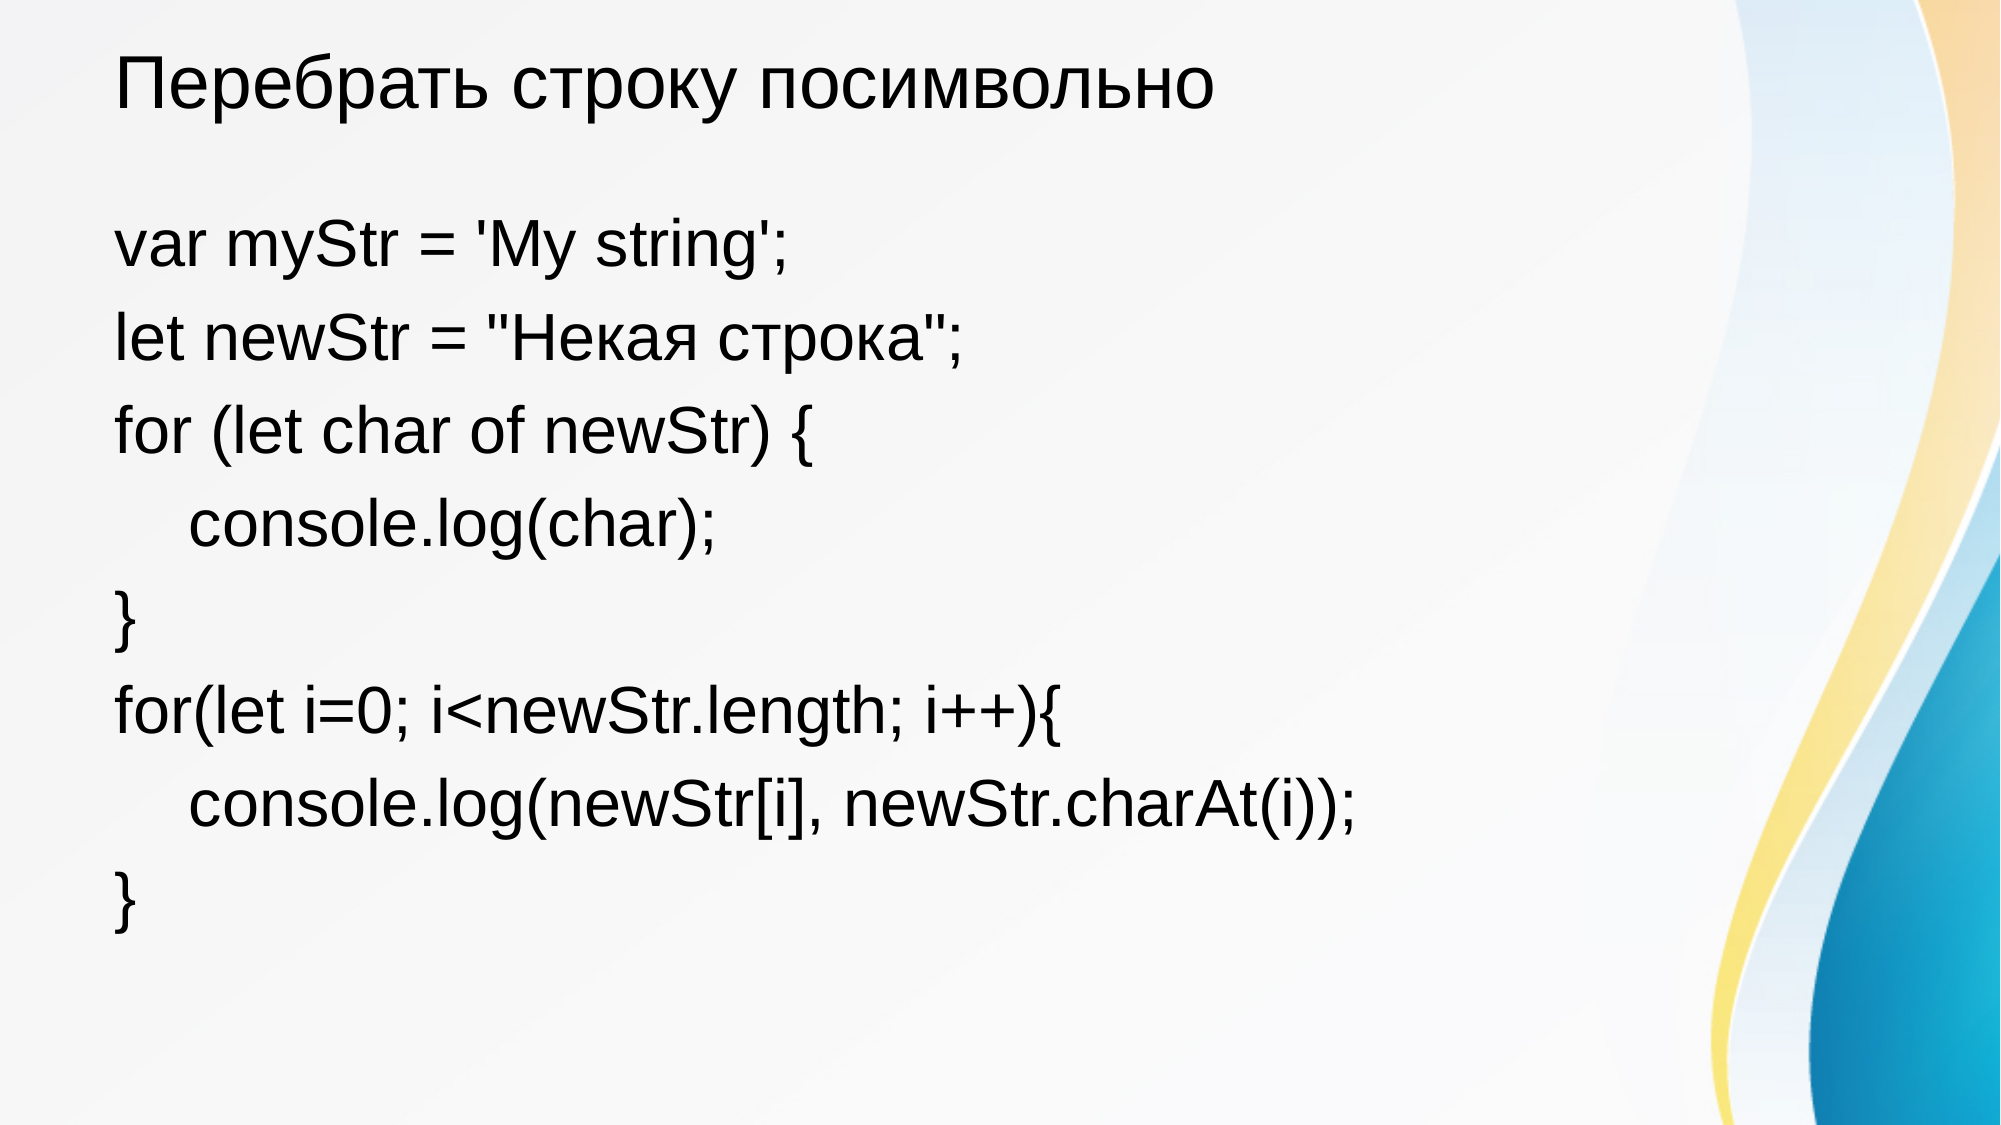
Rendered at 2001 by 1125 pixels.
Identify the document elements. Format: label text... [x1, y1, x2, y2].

title Перебрать строку посимвольно [99, 30, 1901, 127]
list var myStr = 'My string'; let newStr = "Некая строка"; for (let char of newStr) { console.log(char); } for(let i=0; i<newStr.length; i++){ console.log(newStr[i], newStr.charAt(i)); } [99, 192, 1901, 1006]
picture [0, 0, 2001, 1125]
